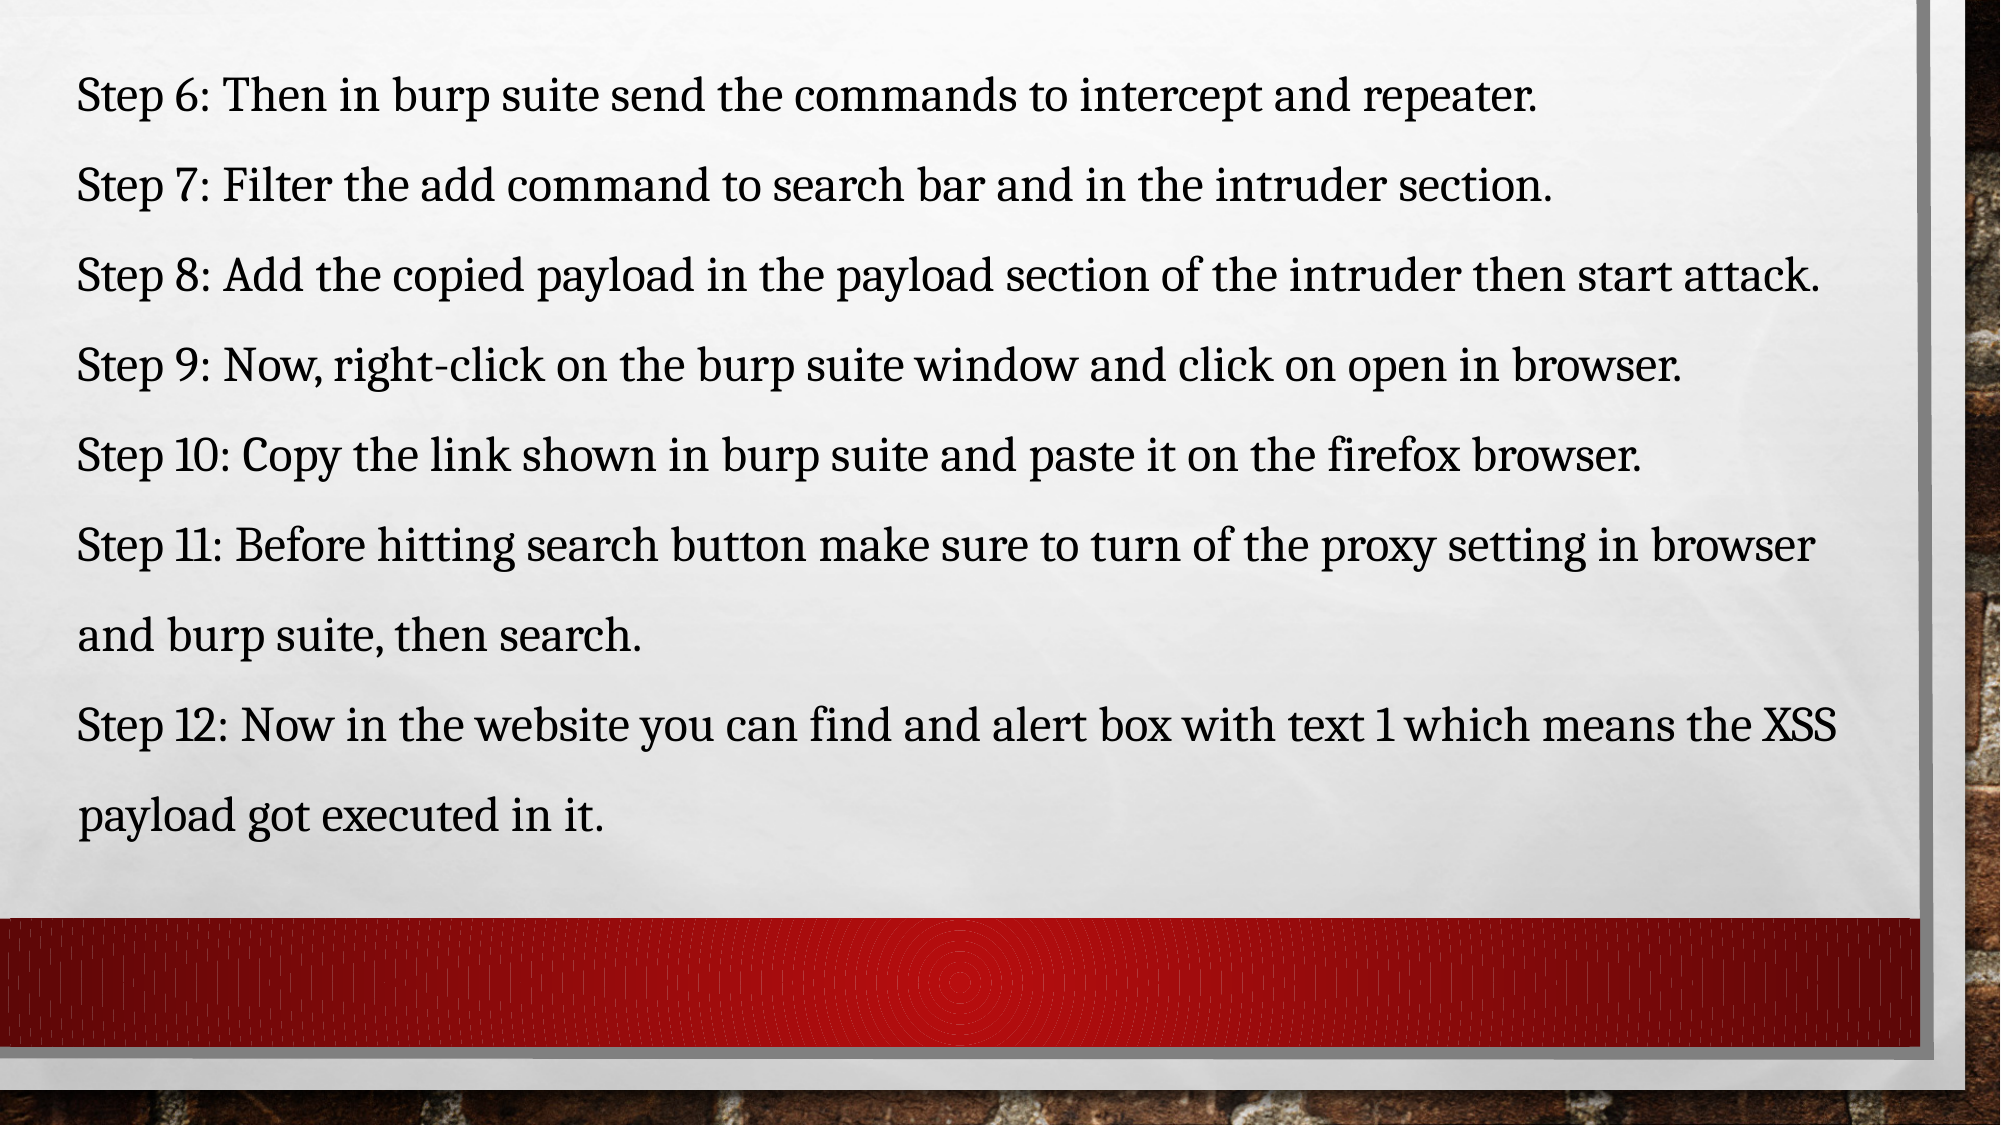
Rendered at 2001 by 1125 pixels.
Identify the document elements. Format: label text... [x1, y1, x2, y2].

picture [0, 0, 2000, 1125]
text_box Step 6: Then in burp suite send the commands to intercept and repeater. Step 7: Filter the add command to search bar and in the intruder section. Step 8: Add the copied payload in the payload section of the intruder then start attack. Step 9: Now, right-click on the burp suite window and click on open in browser. Step 10: Copy the link shown in burp suite and paste it on the firefox browser. Step 11: Before hitting search button make sure to turn of the proxy setting in browser and burp suite, then search. Step 12: Now in the website you can find and alert box with text 1 which means the XSS payload got executed in it. [63, 23, 1900, 849]
